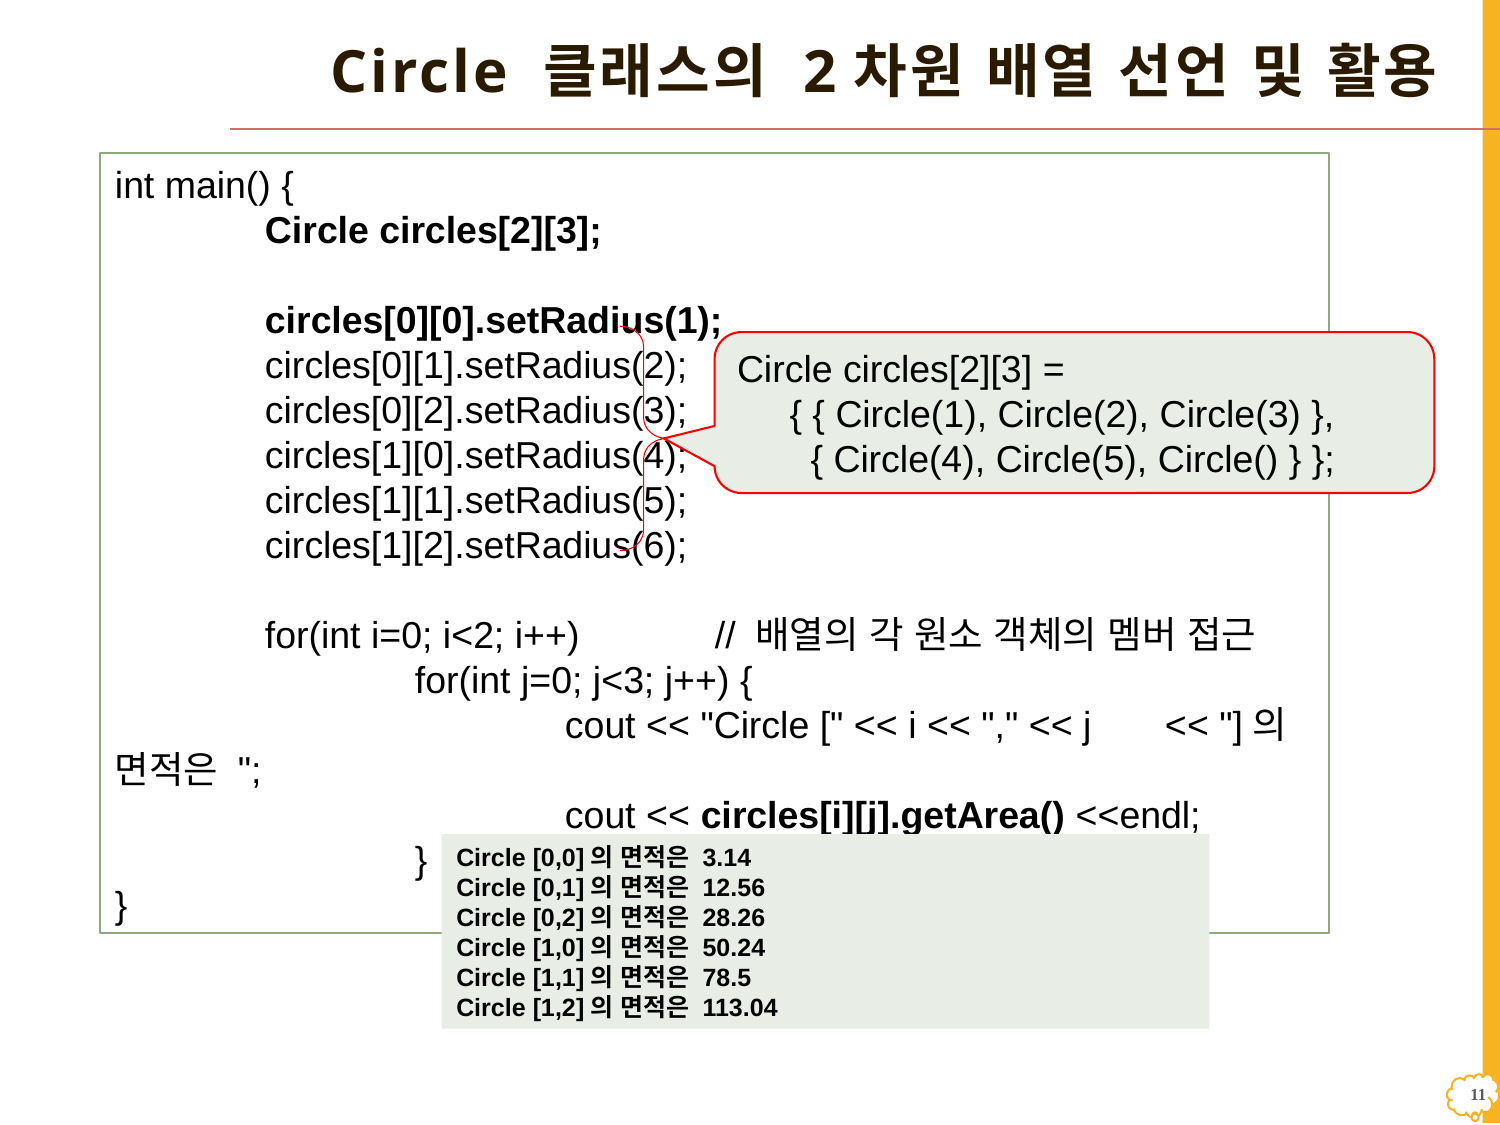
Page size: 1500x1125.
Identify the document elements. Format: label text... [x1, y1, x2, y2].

slide_number 10 [1448, 1067, 1500, 1120]
text_box Circle [0,0]의 면적은 3.14 Circle [0,1]의 면적은 12.56 Circle [0,2]의 면적은 28.26 Circle [1,0]의 면적은 50.24 Circle [1,1]의 면적은 78.5 Circle [1,2]의 면적은 113.04 [441, 834, 1210, 1029]
text_box [619, 325, 668, 552]
text_box Circle circles[2][3] = { { Circle(1), Circle(2), Circle(3) }, { Circle(4), Circle(5), Circle() } }; [664, 331, 1436, 495]
title Circle 클래스의 2차원 배열 선언 및 활용 [198, 19, 1453, 130]
text_box int main() { Circle circles[2][3]; circles[0][0].setRadius(1); circles[0][1].setRadius(2); circles[0][2].setRadius(3); circles[1][0].setRadius(4); circles[1][1].setRadius(5); circles[1][2].setRadius(6); for(int i=0; i<2; i++) // 배열의 각 원소 객체의 멤버 접근 for(int j=0; j<3; j++) { cout << "Circle [" << i << "," << j << "]의 면적은 "; cout << circles[i][j].getArea() <<endl; } } [99, 152, 1330, 934]
